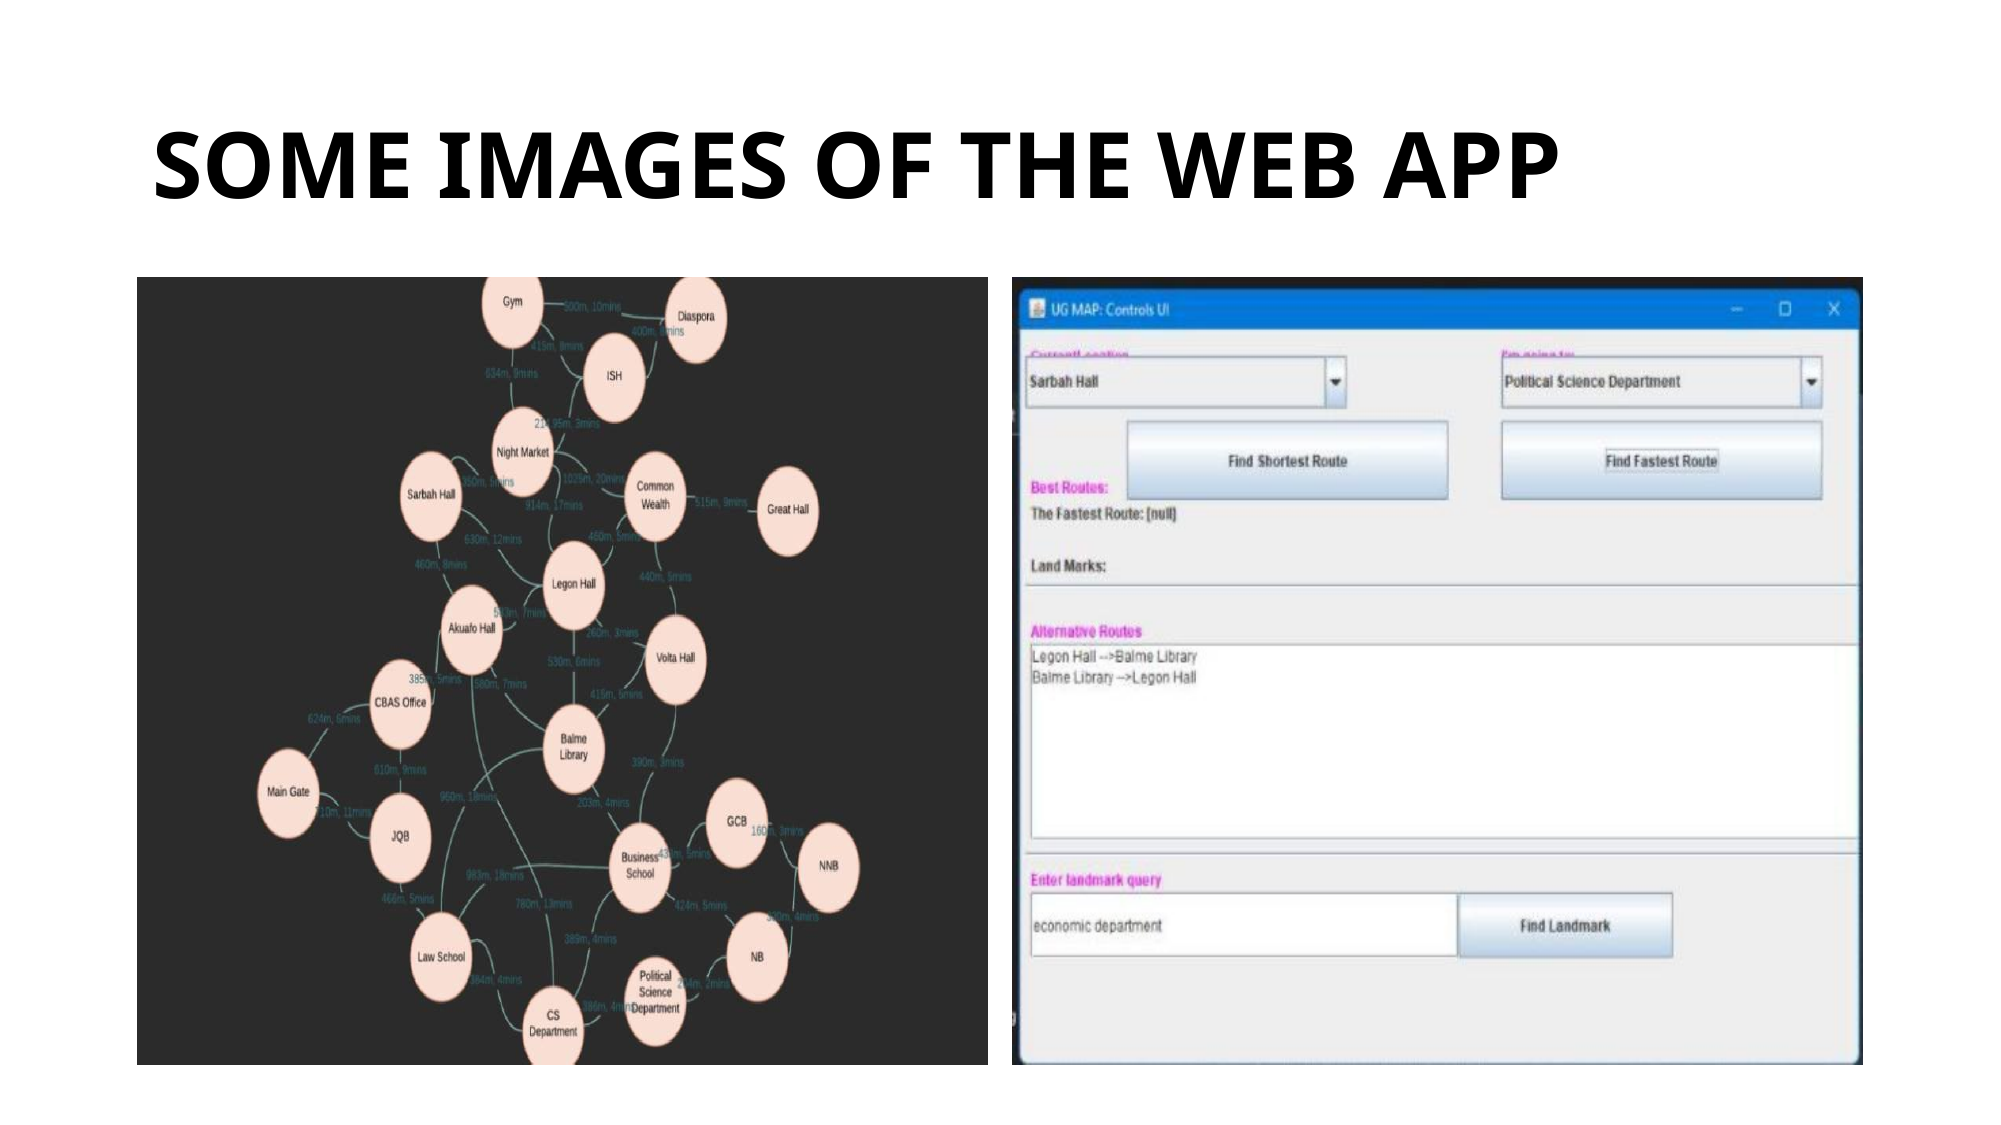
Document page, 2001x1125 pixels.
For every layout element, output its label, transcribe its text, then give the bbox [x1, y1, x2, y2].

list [137, 277, 988, 1066]
title SOME IMAGES OF THE WEB APP [137, 59, 1863, 278]
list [1012, 277, 1863, 1066]
